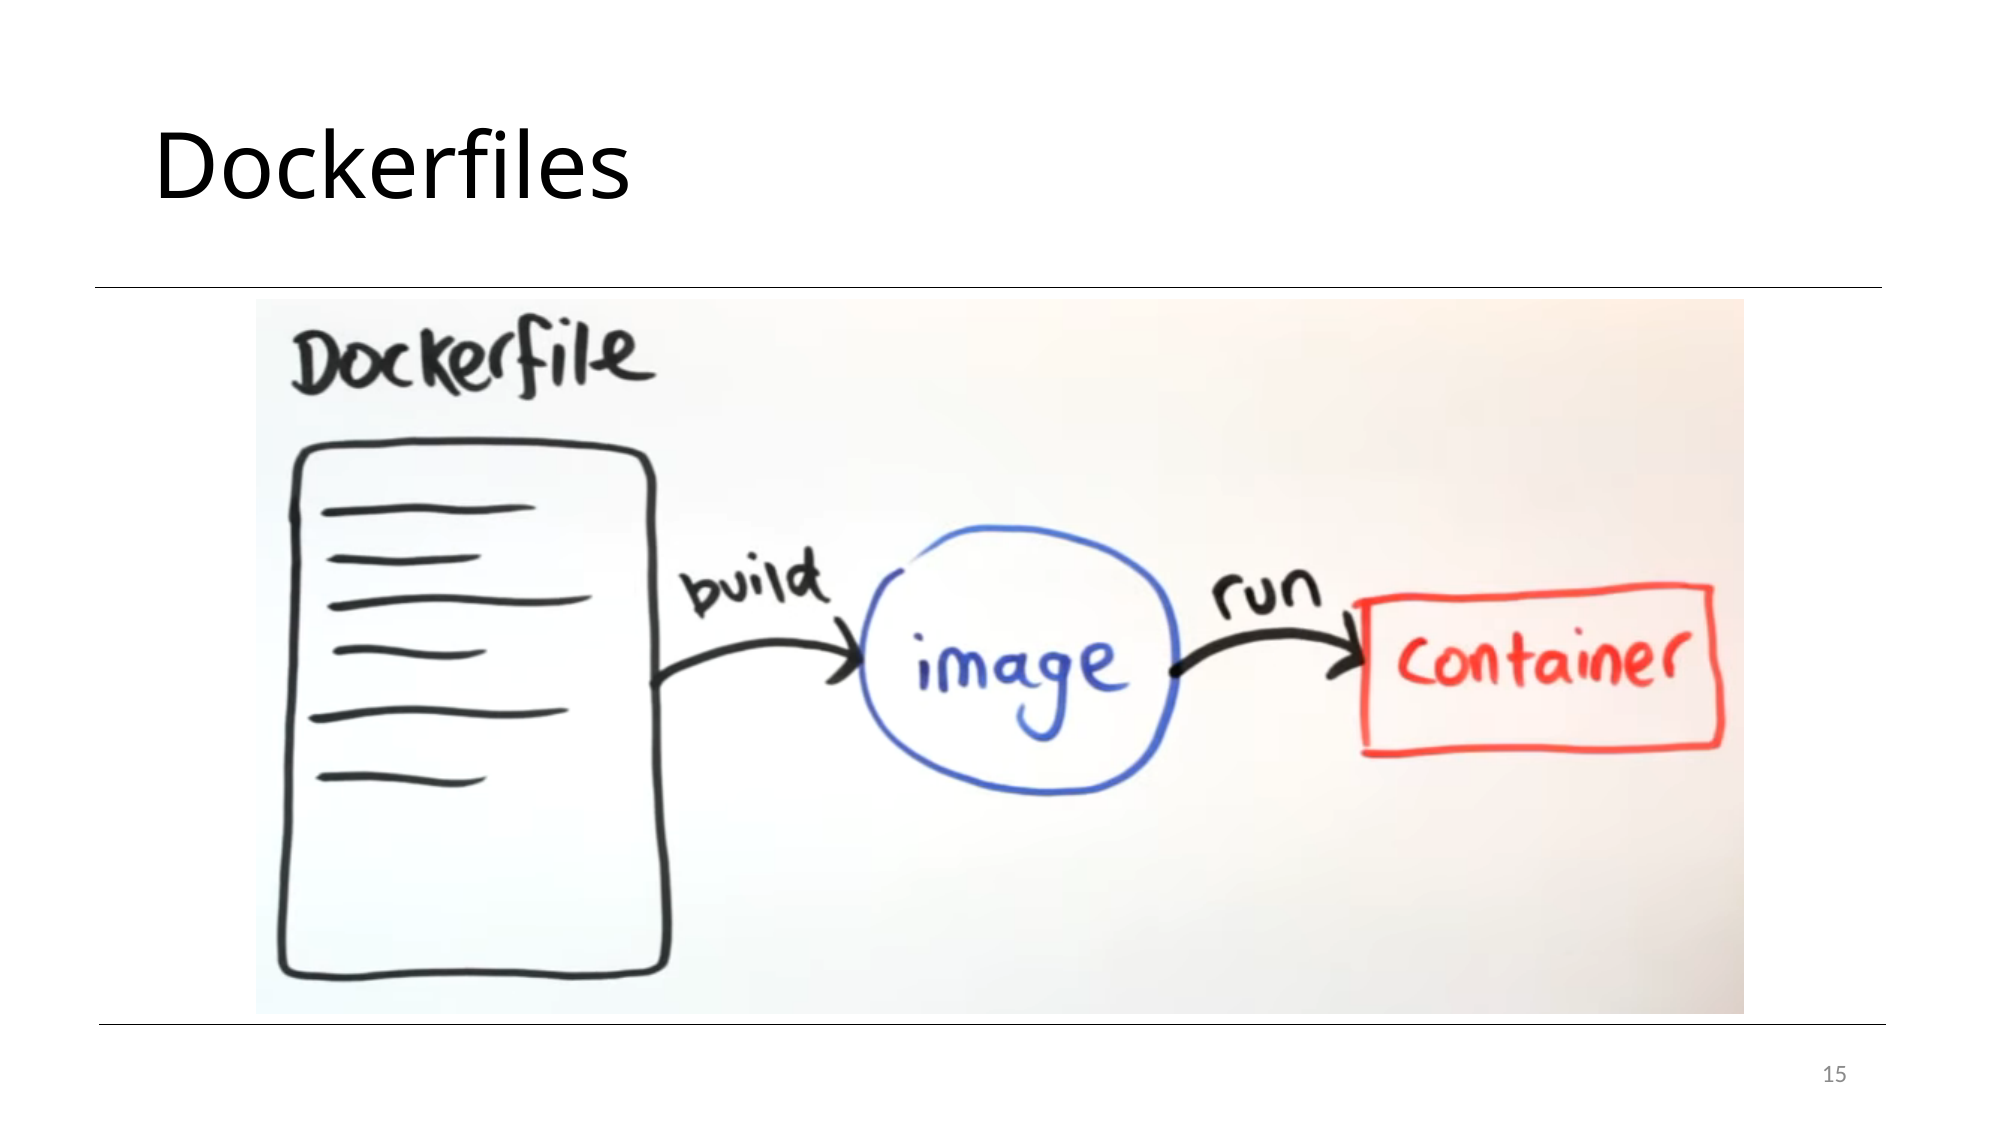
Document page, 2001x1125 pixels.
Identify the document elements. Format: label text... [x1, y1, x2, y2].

slide_number 15 [1412, 1042, 1863, 1103]
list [256, 299, 1744, 1014]
title Dockerfiles [137, 59, 1863, 278]
